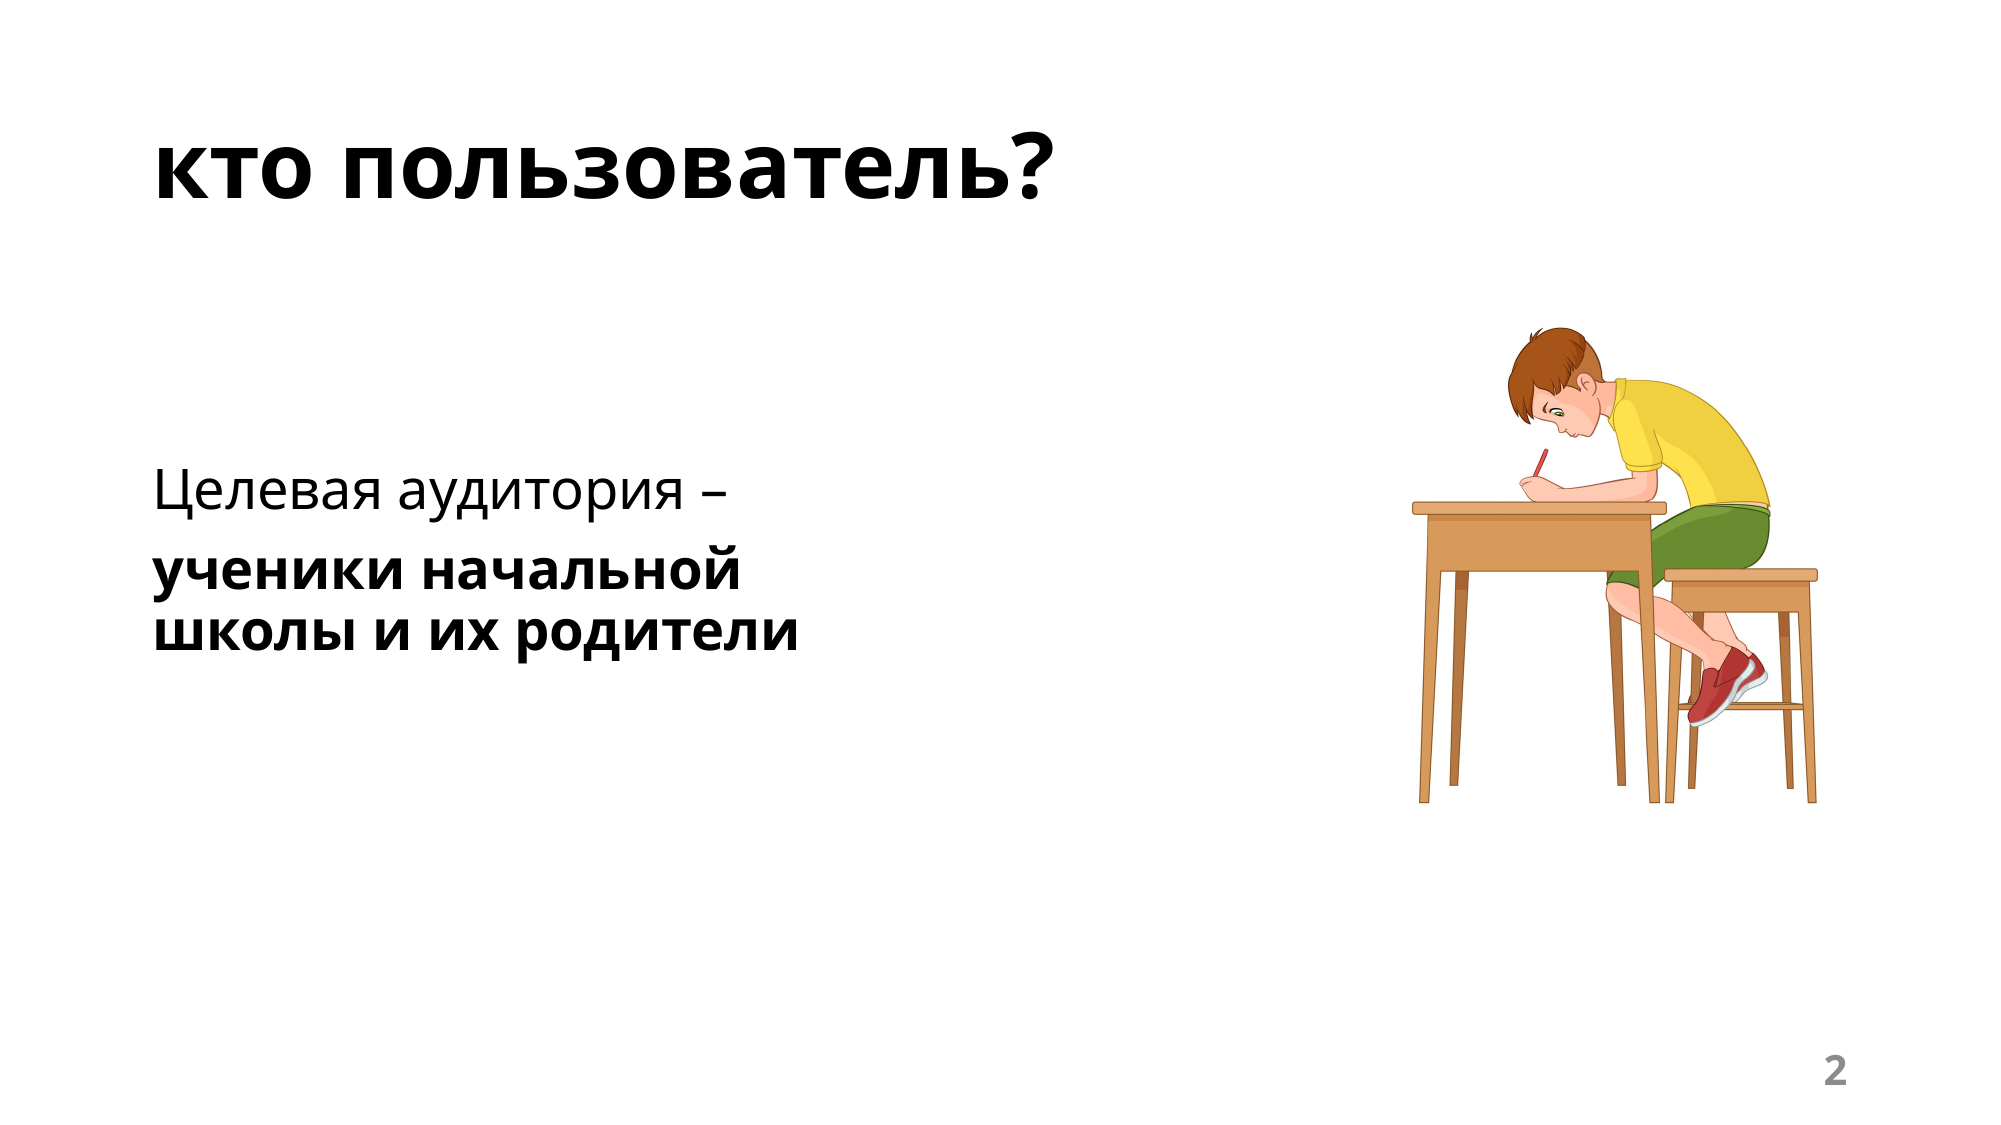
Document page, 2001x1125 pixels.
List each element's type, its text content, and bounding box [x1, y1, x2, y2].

list Целевая аудитория – ученики начальной школы и их родители [137, 453, 954, 672]
title кто пользователь? [137, 59, 1863, 278]
slide_number 2 [1412, 1042, 1863, 1103]
picture [1377, 292, 1863, 833]
